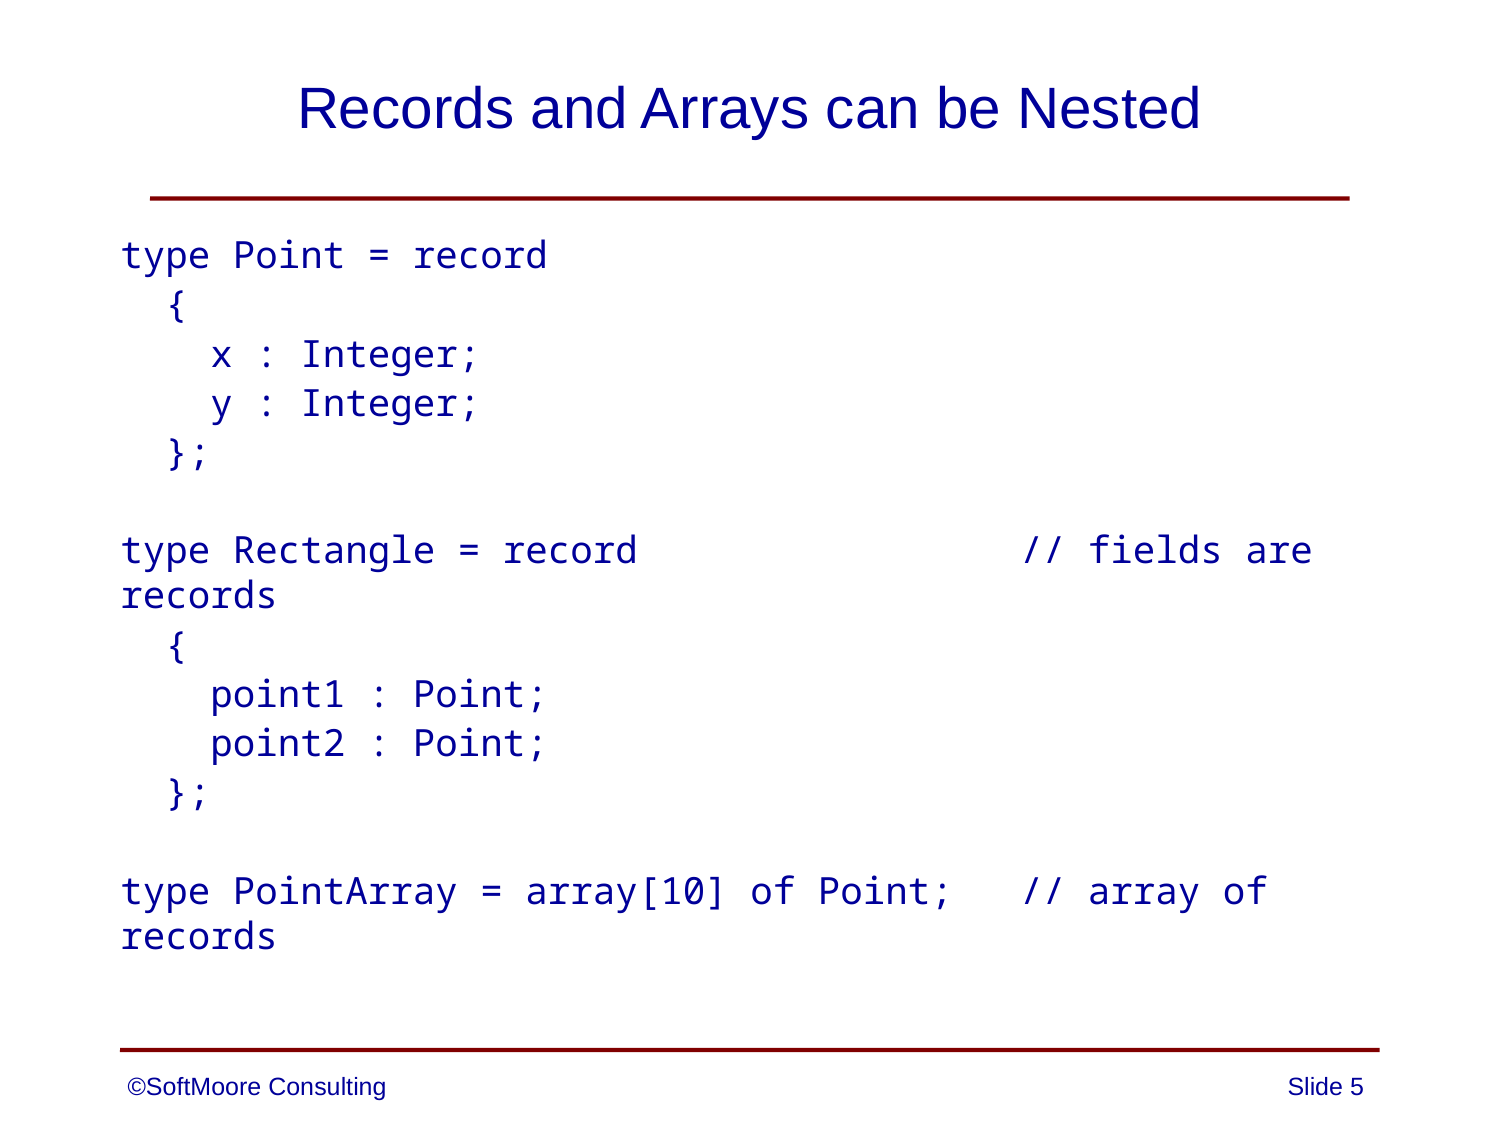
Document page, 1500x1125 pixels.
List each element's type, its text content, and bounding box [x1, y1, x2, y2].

title Records and Arrays can be Nested [149, 22, 1350, 188]
footer ©SoftMoore Consulting [111, 1061, 563, 1109]
list type Point = record { x : Integer; y : Integer; }; type Rectangle = record // fields are records { point1 : Point; point2 : Point; }; type PointArray = array[10] of Point; // array of records [74, 223, 1425, 1034]
slide_number Slide 5 [1078, 1061, 1380, 1109]
